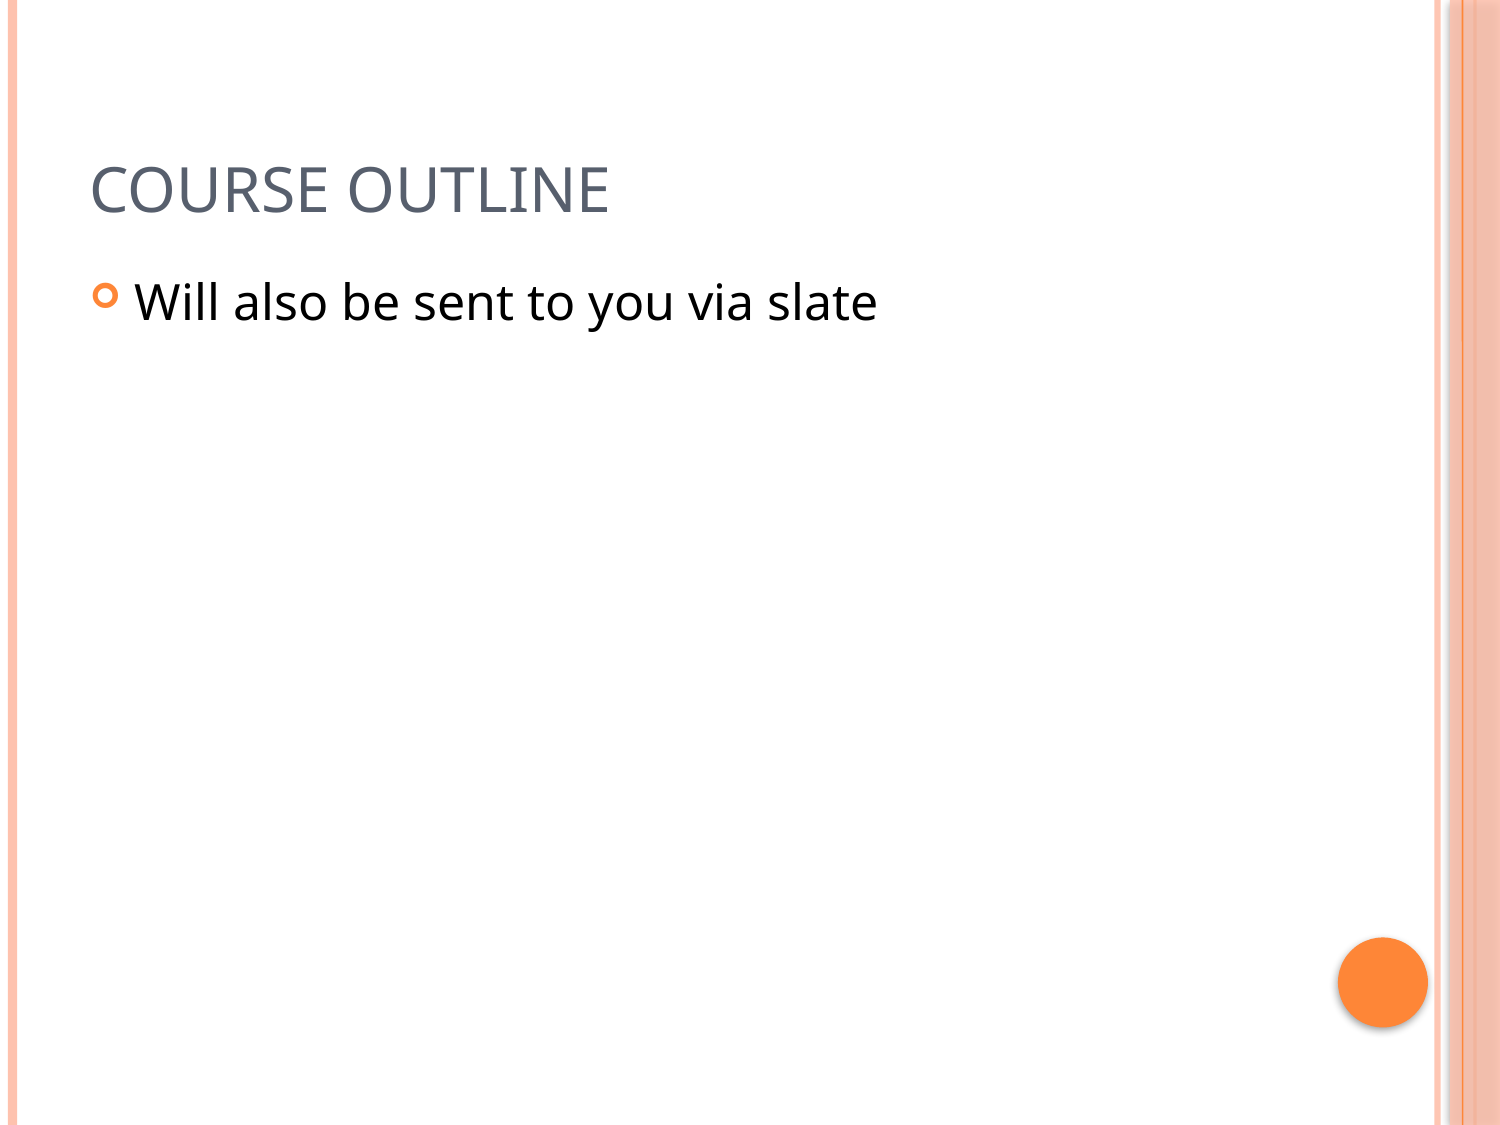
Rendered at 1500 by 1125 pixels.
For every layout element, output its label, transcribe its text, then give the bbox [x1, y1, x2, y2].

title Course outline [75, 45, 1300, 233]
list Will also be sent to you via slate [75, 262, 1300, 1062]
